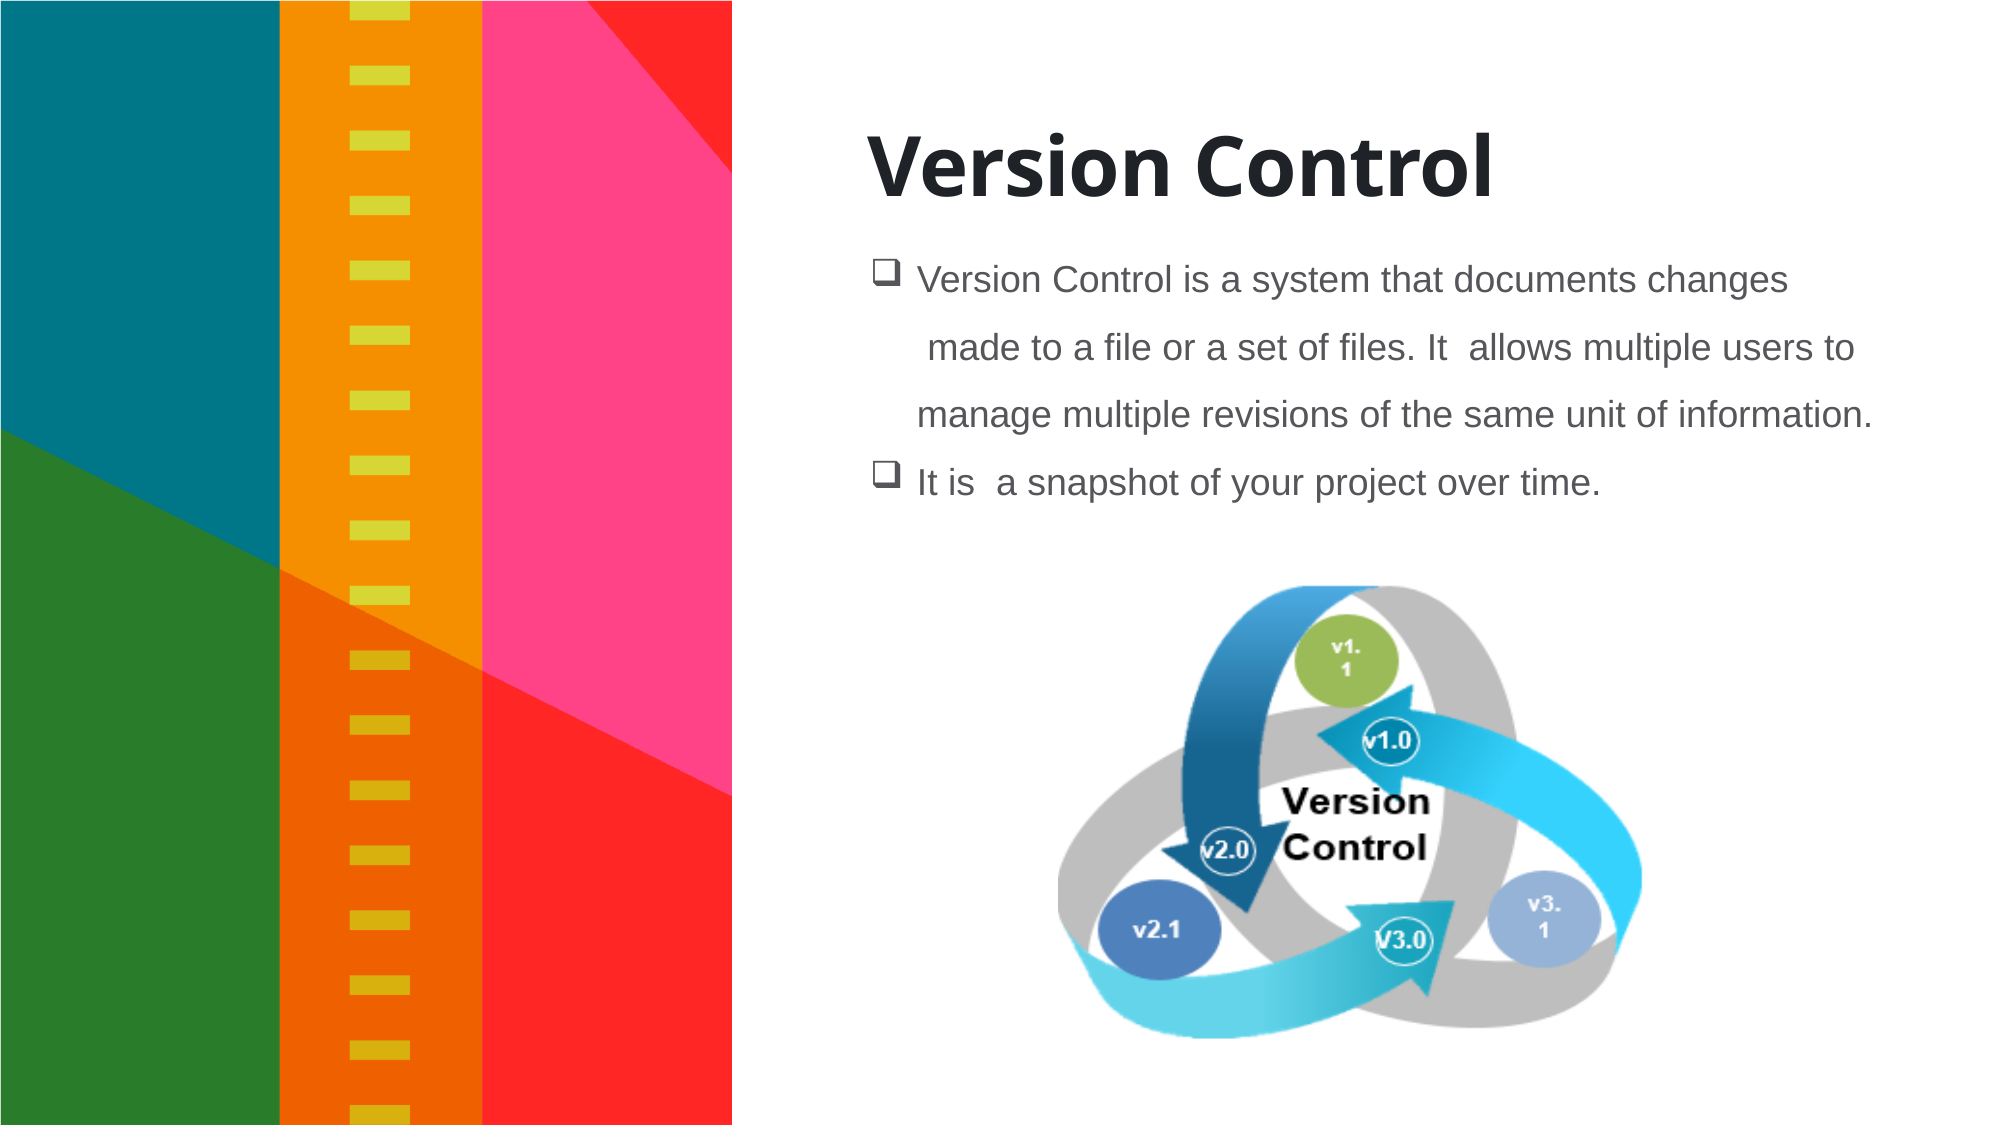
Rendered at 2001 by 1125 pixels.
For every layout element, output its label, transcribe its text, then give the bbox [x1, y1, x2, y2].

picture [1, 2, 732, 1125]
list Version Control is a system that documents changes made to a file or a set of files. It allows multiple users to manage multiple revisions of the same unit of information. It is a snapshot of your project over time. [852, 224, 1916, 530]
picture [1058, 574, 1650, 1046]
title Version Control [852, 117, 1916, 224]
